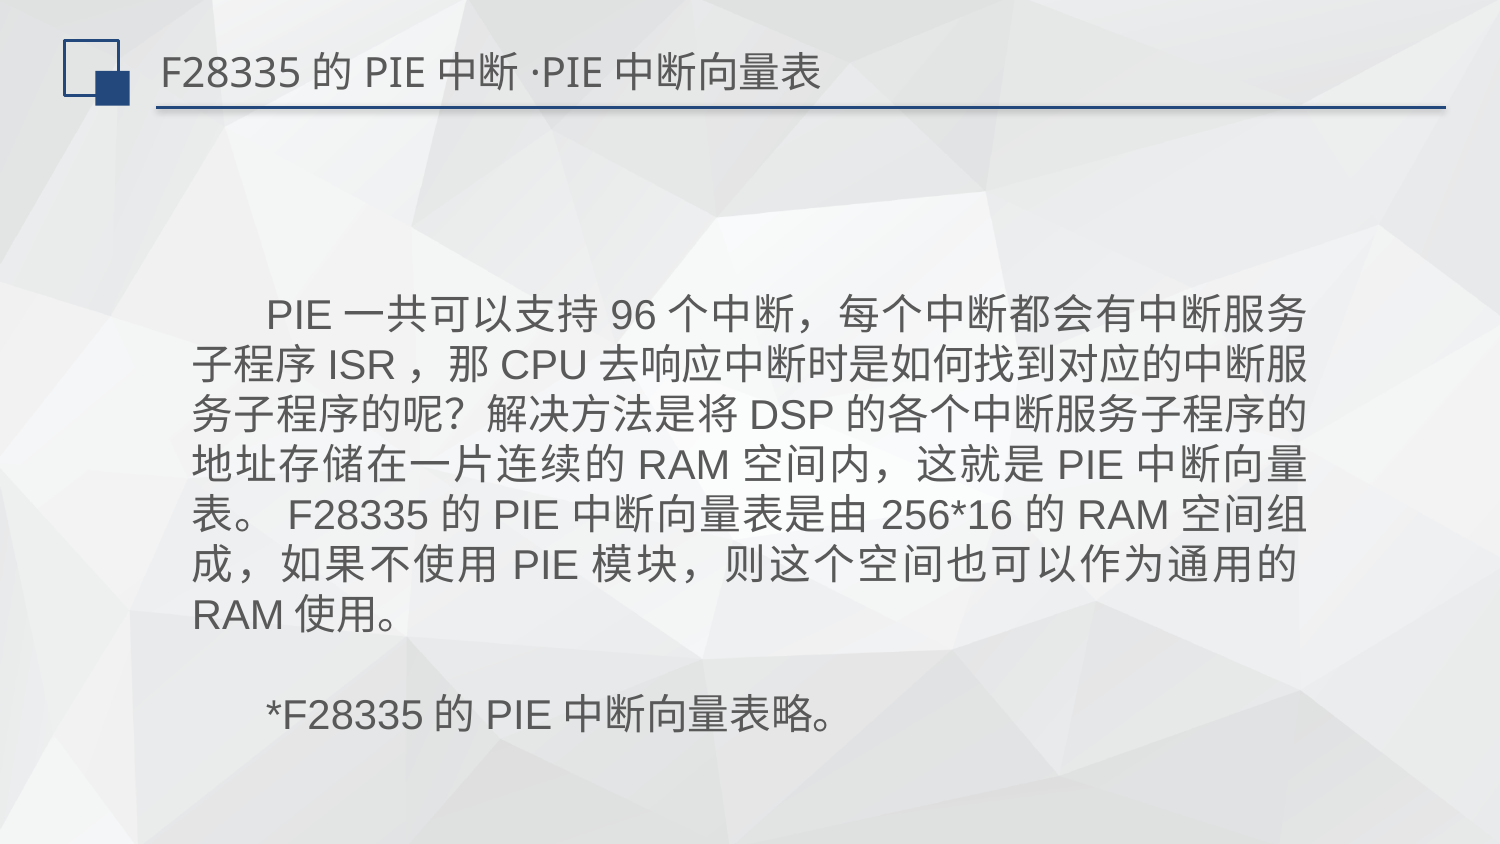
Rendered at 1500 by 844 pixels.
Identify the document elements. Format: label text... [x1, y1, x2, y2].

text_box PIE一共可以支持96个中断，每个中断都会有中断服务子程序ISR，那CPU去响应中断时是如何找到对应的中断服务子程序的呢？解决方法是将DSP的各个中断服务子程序的地址存储在一片连续的RAM空间内，这就是PIE中断向量表。F28335的PIE中断向量表是由256*16的RAM空间组成，如果不使用PIE模块，则这个空间也可以作为通用的RAM使用。 *F28335的PIE中断向量表略。 [177, 280, 1323, 745]
picture [0, 0, 1500, 844]
title F28335的PIE中断·PIE中断向量表 [148, 43, 1117, 99]
